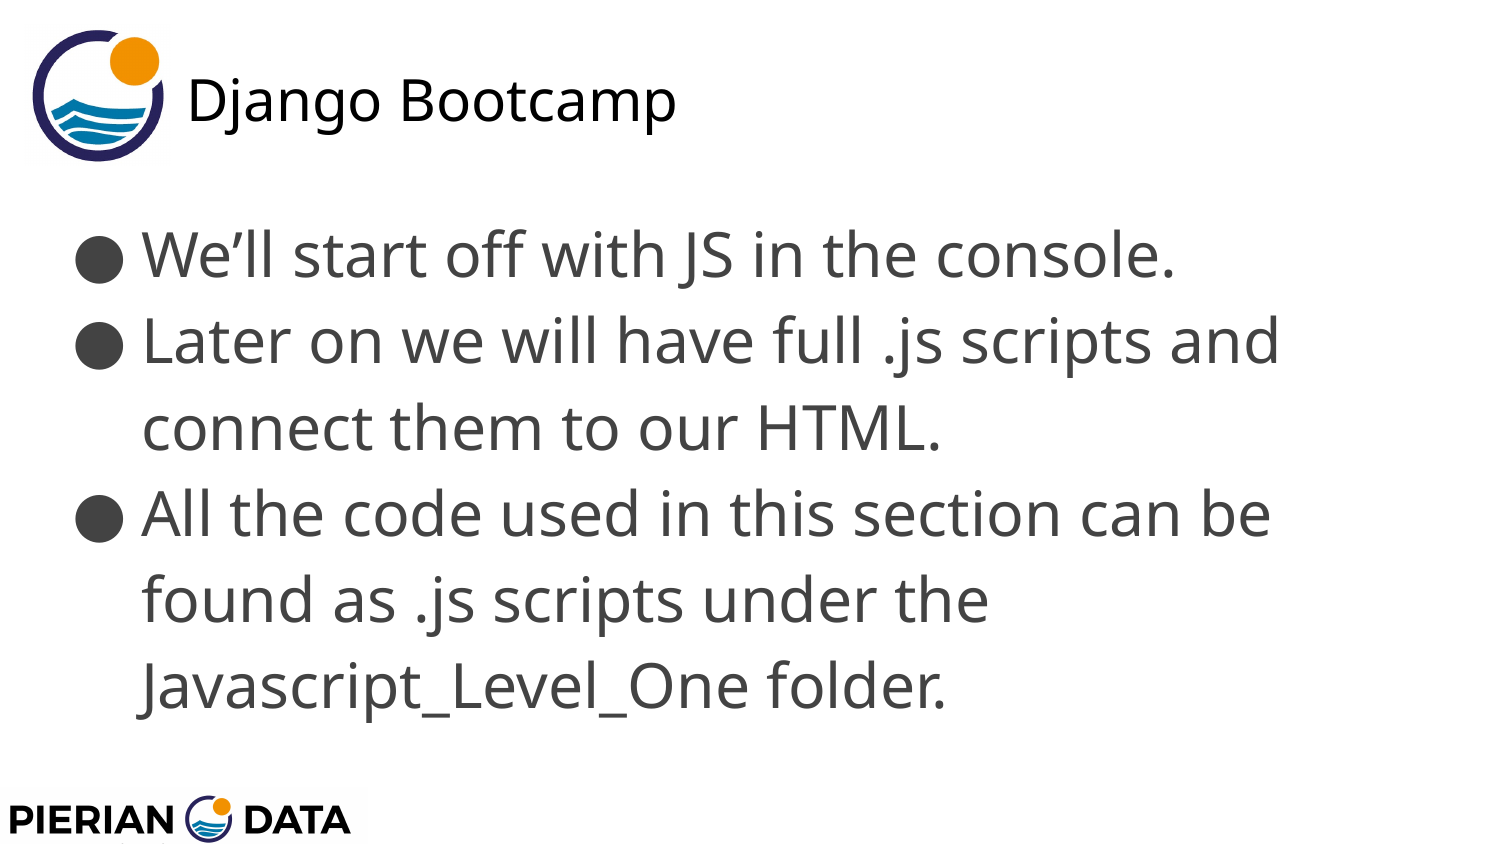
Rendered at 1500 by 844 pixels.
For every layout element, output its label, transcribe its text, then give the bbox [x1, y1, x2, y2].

list We’ll start off with JS in the console. Later on we will have full .js scripts and connect them to our HTML. All the code used in this section can be found as .js scripts under the Javascript_Level_One folder. [51, 189, 1449, 750]
picture [0, 787, 368, 844]
title Django Bootcamp [176, 48, 1449, 143]
picture [24, 24, 172, 167]
